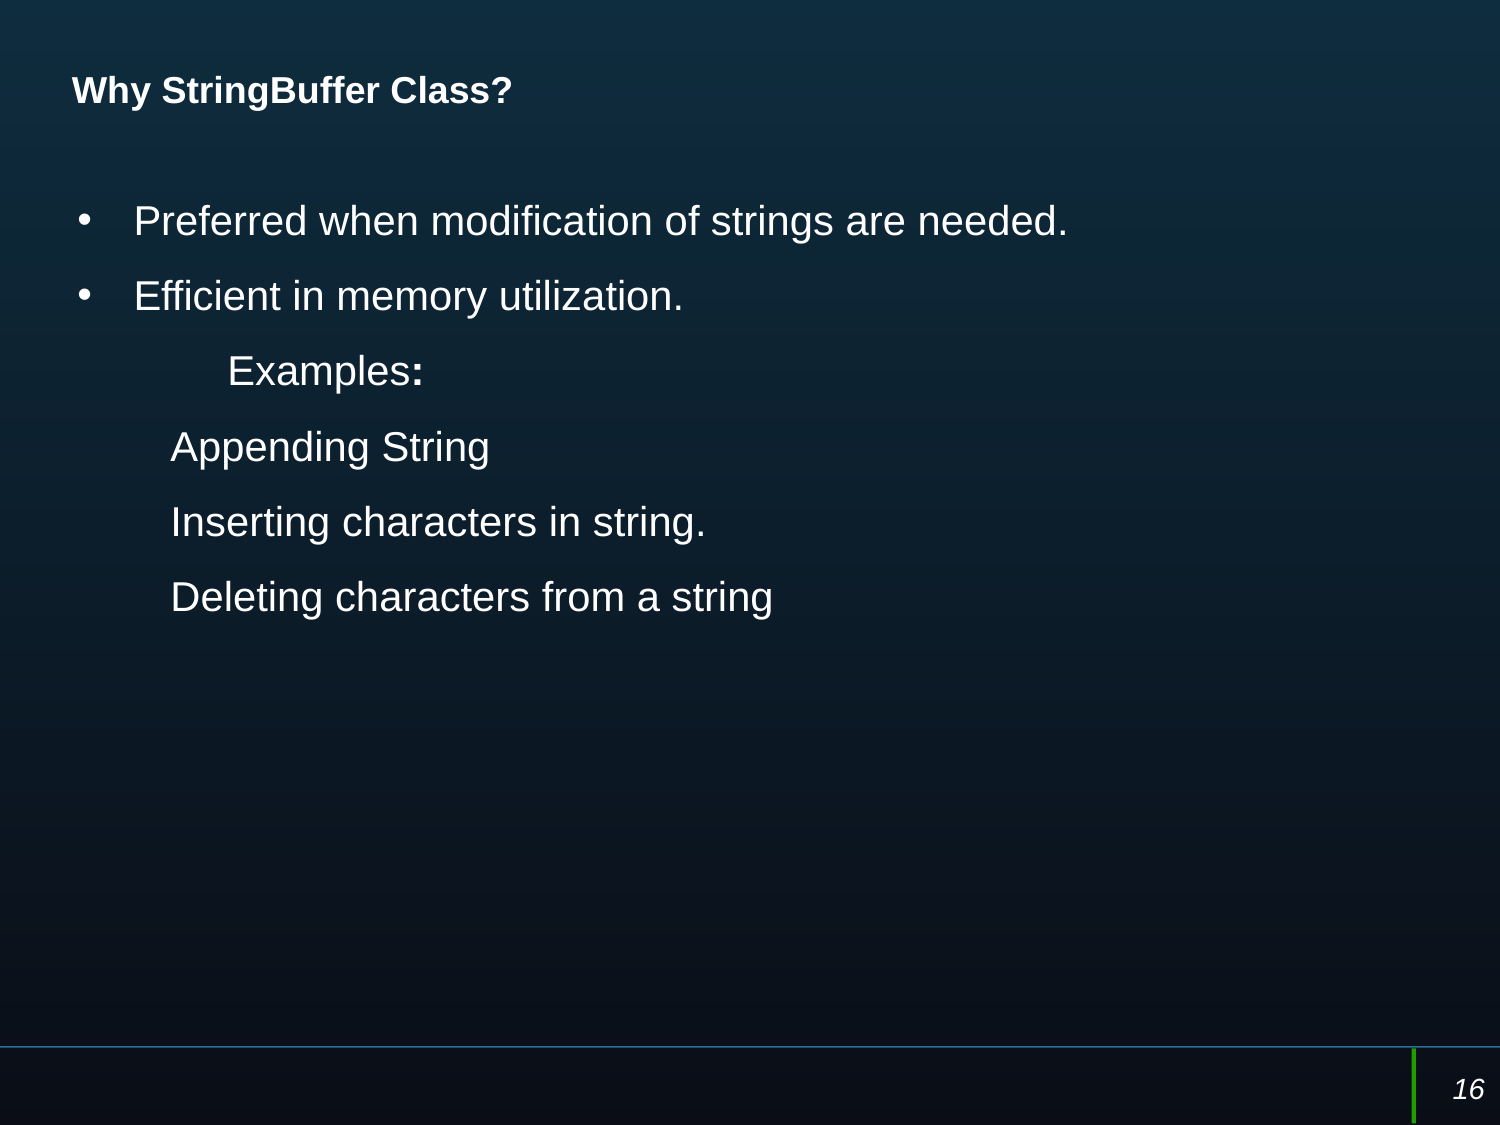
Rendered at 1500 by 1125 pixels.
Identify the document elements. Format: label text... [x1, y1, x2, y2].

slide_number 16 [1413, 1051, 1500, 1124]
list Preferred when modification of strings are needed. Efficient in memory utilization. Examples: Appending String Inserting characters in string. Deleting characters from a string [62, 186, 1438, 945]
title Why StringBuffer Class? [57, 58, 1434, 159]
